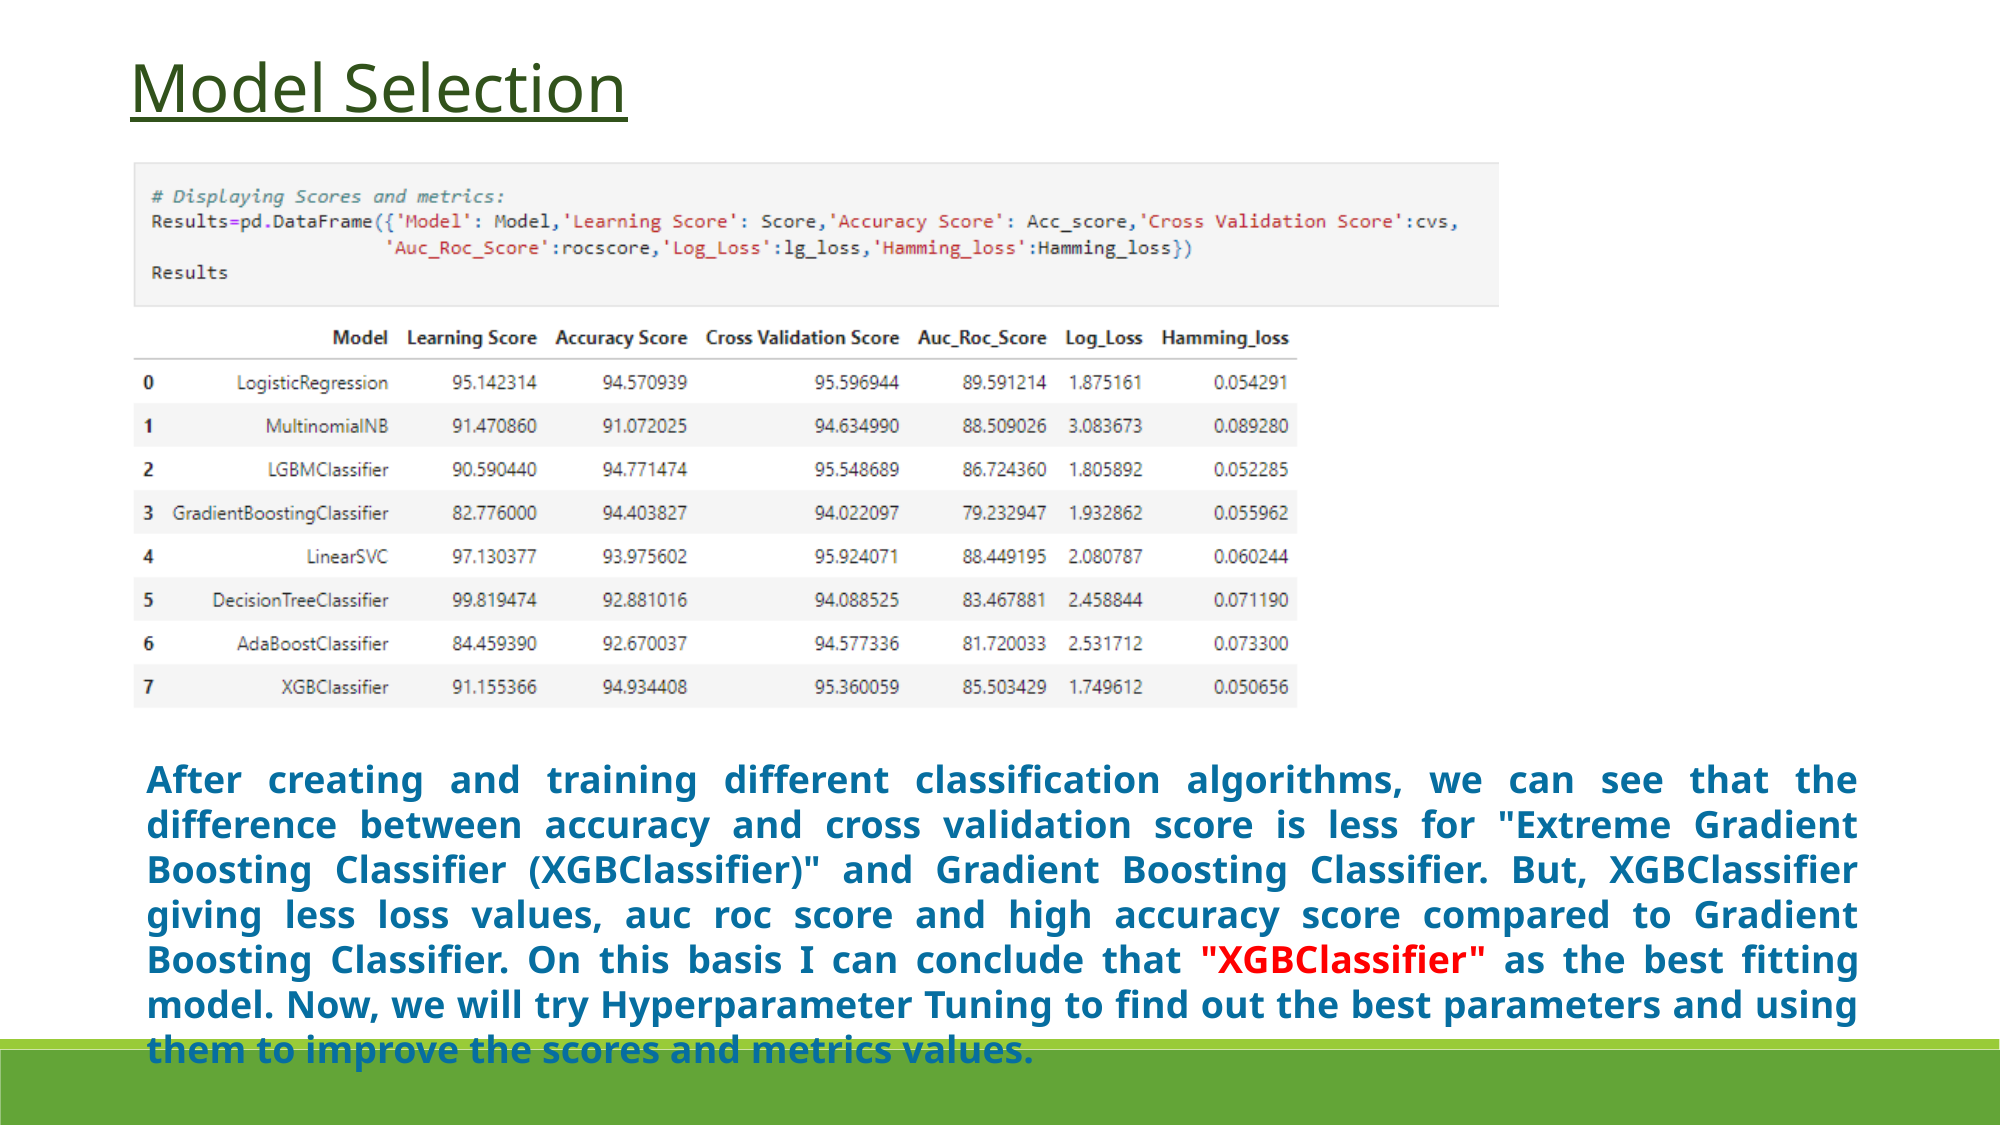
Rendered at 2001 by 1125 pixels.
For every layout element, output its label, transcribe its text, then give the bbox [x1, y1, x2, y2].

picture [131, 161, 1499, 722]
text_box After creating and training different classification algorithms, we can see that the difference between accuracy and cross validation score is less for "Extreme Gradient Boosting Classifier (XGBClassifier)" and Gradient Boosting Classifier. But, XGBClassifier giving less loss values, auc roc score and high accuracy score compared to Gradient Boosting Classifier. On this basis I can conclude that "XGBClassifier" as the best fitting model. Now, we will try Hyperparameter Tuning to find out the best parameters and using them to improve the scores and metrics values. [131, 748, 1875, 1079]
text_box Model Selection [114, 38, 760, 133]
